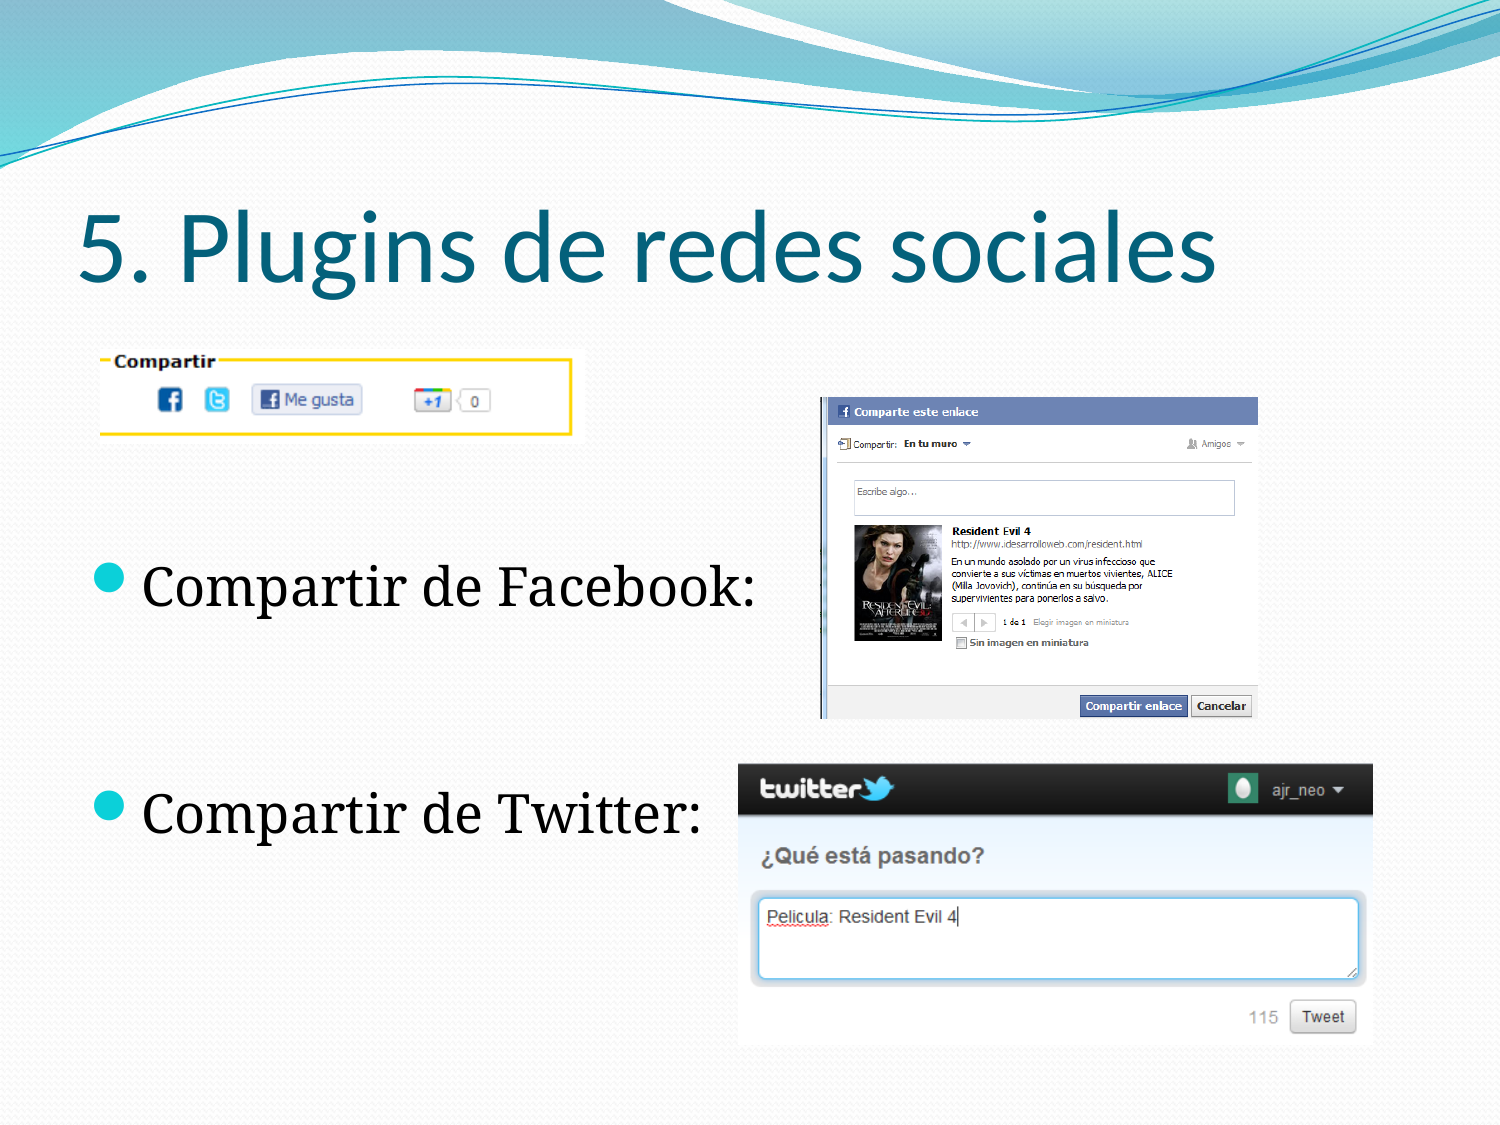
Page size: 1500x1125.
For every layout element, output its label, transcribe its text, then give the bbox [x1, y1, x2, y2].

picture [820, 396, 1259, 719]
title 5. Plugins de redes sociales [75, 115, 1425, 303]
picture [100, 349, 585, 444]
list Compartir de Facebook: Compartir de Twitter: [75, 317, 1425, 1038]
picture [737, 763, 1373, 1046]
